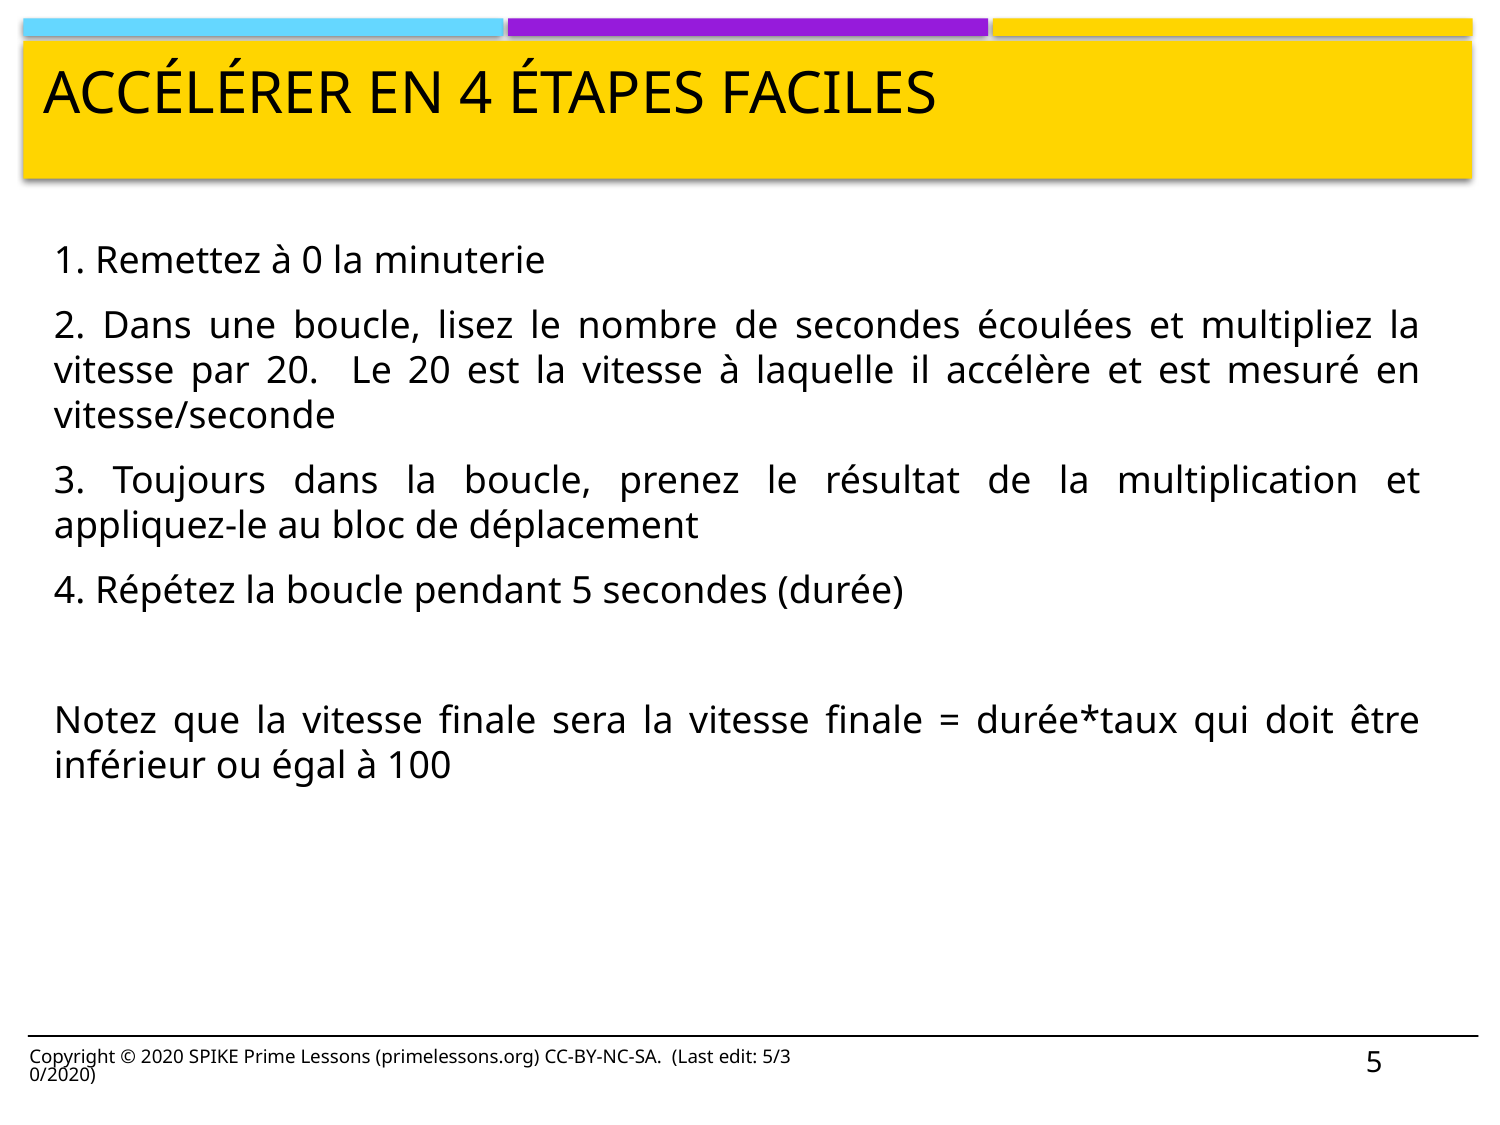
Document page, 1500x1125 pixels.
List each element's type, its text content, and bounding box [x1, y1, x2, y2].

slide_number 5 [1351, 1036, 1478, 1097]
list 1. Remettez à 0 la minuterie 2. Dans une boucle, lisez le nombre de secondes écoulées et multipliez la vitesse par 20. Le 20 est la vitesse à laquelle il accélère et est mesuré en vitesse/seconde 3. Toujours dans la boucle, prenez le résultat de la multiplication et appliquez-le au bloc de déplacement 4. Répétez la boucle pendant 5 secondes (durée) Notez que la vitesse finale sera la vitesse finale = durée*taux qui doit être inférieur ou égal à 100 [38, 228, 1437, 960]
title Accélérer en 4 étapes faciles [28, 48, 1464, 172]
footer Copyright © 2020 SPIKE Prime Lessons (primelessons.org) CC-BY-NC-SA. (Last edit: 5/30/2020) [14, 1036, 814, 1097]
